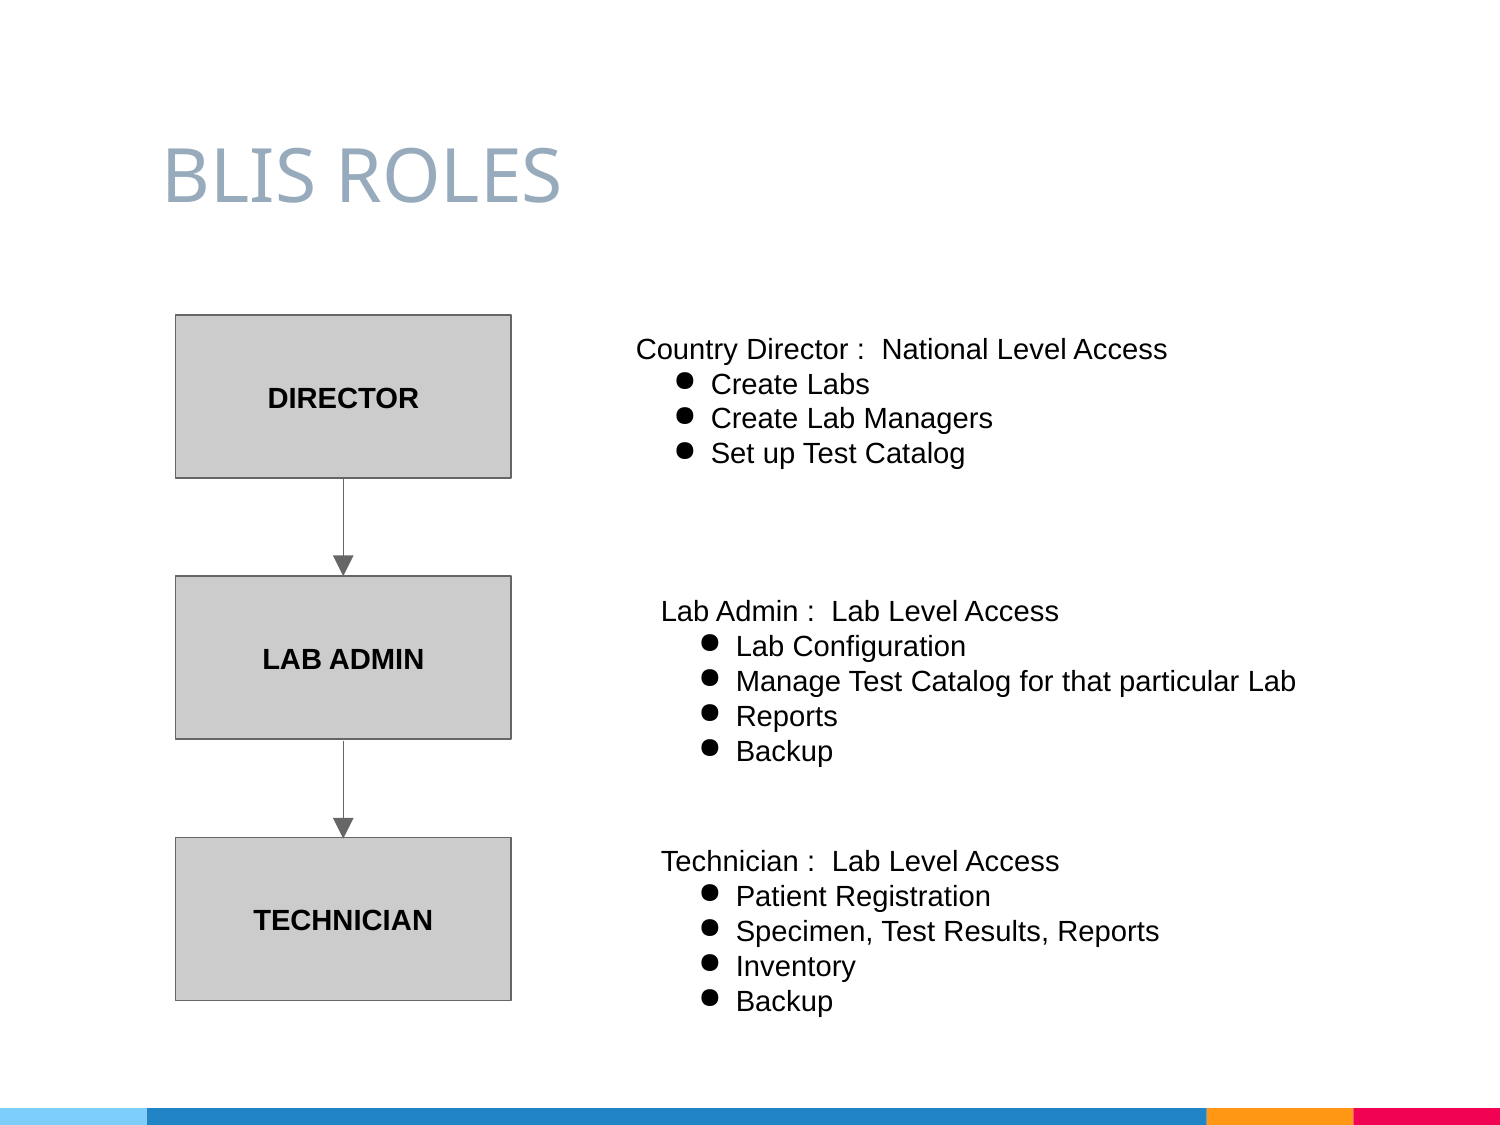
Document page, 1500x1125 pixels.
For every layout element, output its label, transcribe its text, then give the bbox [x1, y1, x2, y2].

text_box Lab Admin : Lab Level Access Lab Configuration Manage Test Catalog for that particular Lab Reports Backup [645, 577, 1455, 741]
text_box LAB ADMIN [175, 576, 512, 740]
text_box DIRECTOR [175, 314, 512, 479]
title BLIS ROLES [146, 45, 1207, 233]
text_box Technician : Lab Level Access Patient Registration Specimen, Test Results, Reports Inventory Backup [645, 827, 1455, 991]
text_box TECHNICIAN [175, 837, 512, 1001]
text_box Country Director : National Level Access Create Labs Create Lab Managers Set up Test Catalog [620, 314, 1430, 479]
